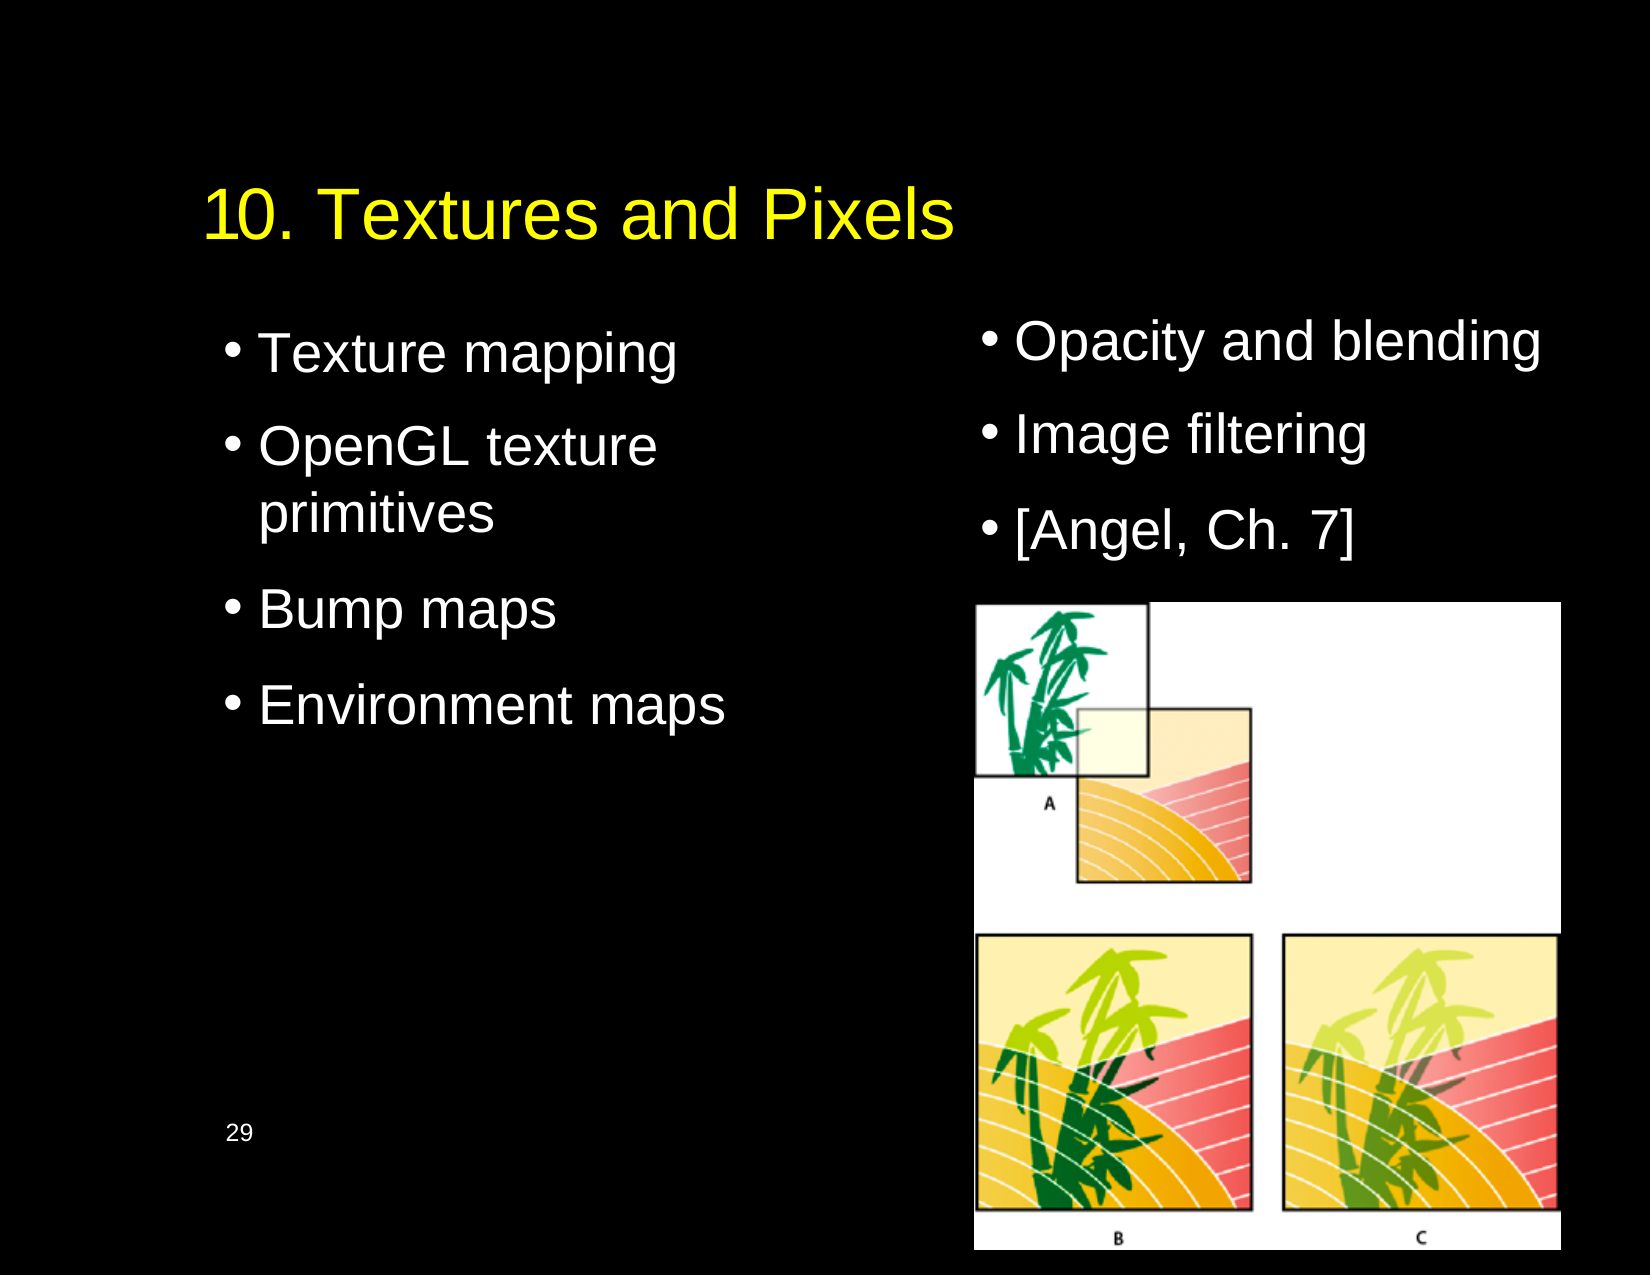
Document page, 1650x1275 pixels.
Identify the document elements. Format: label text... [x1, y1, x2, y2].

picture [974, 602, 1561, 1250]
text_box Opacity and blending Image filtering [Angel, Ch. 7] [978, 303, 1545, 561]
slide_number 29 [221, 1116, 275, 1275]
title 10. Textures and Pixels [199, 155, 1451, 380]
text_box Texture mapping OpenGL texture primitives Bump maps Environment maps [221, 315, 911, 736]
